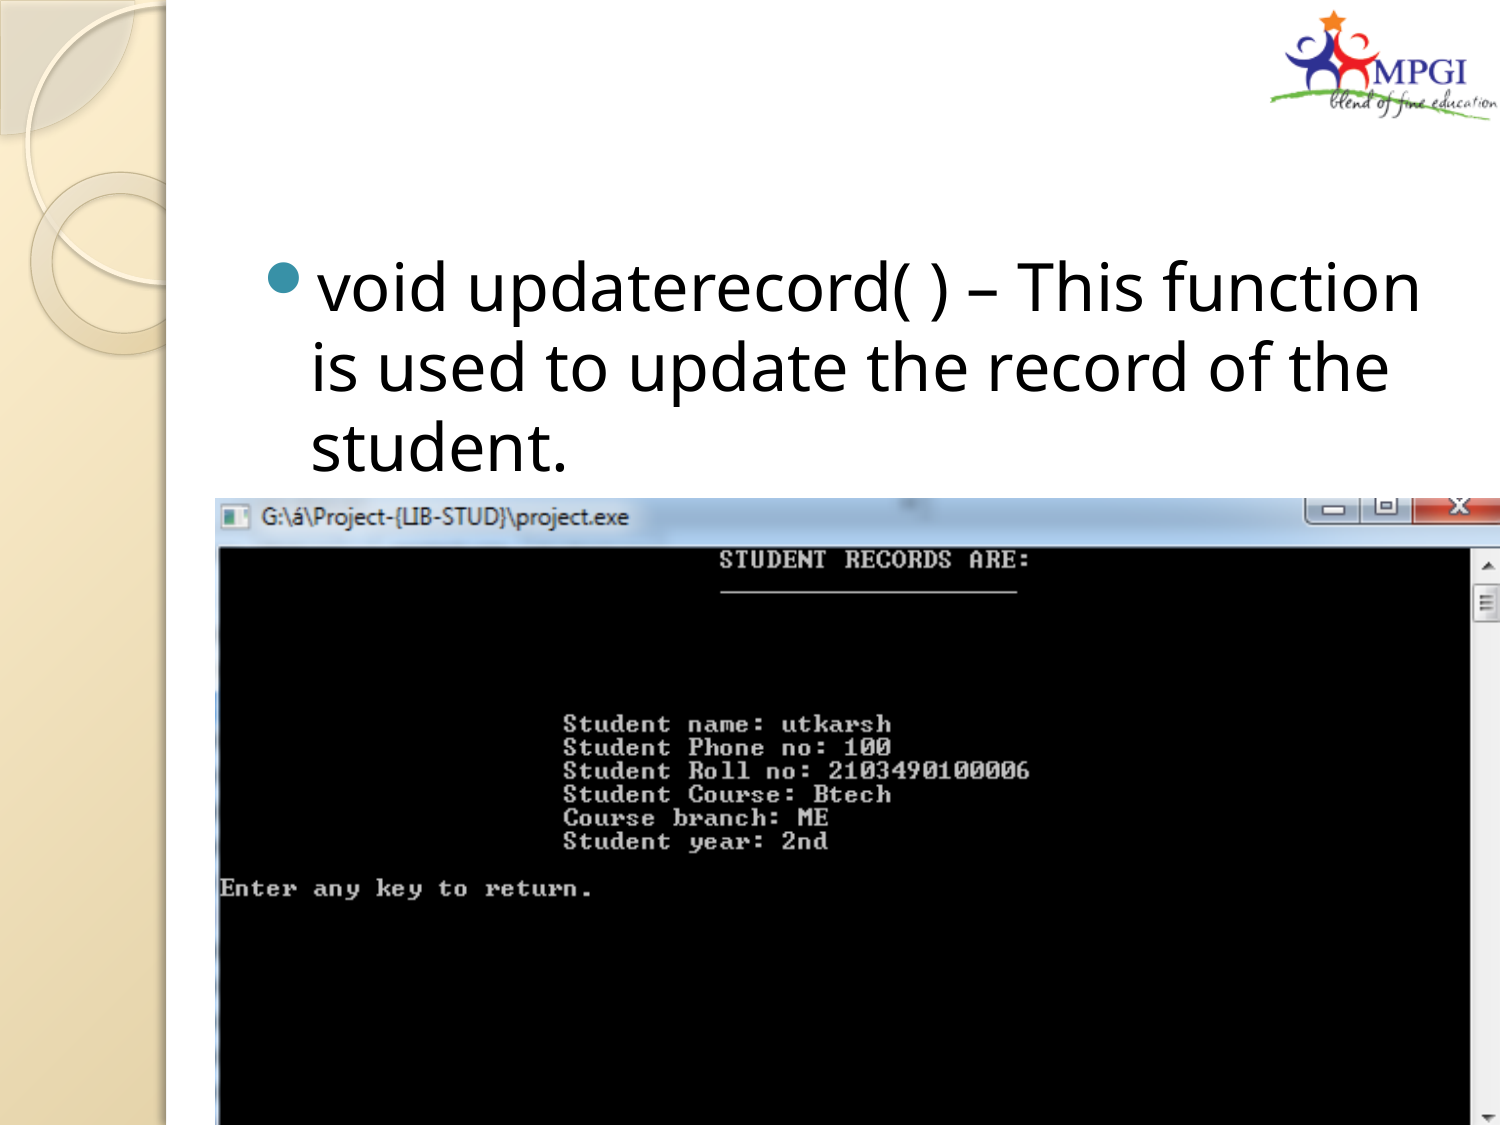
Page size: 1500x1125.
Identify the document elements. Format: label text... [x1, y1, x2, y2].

picture [1254, 0, 1500, 126]
picture [215, 498, 1500, 1125]
list void updaterecord( ) – This function is used to update the record of the student. Here I have updated the utkarsh’s Ph no. [235, 237, 1466, 495]
